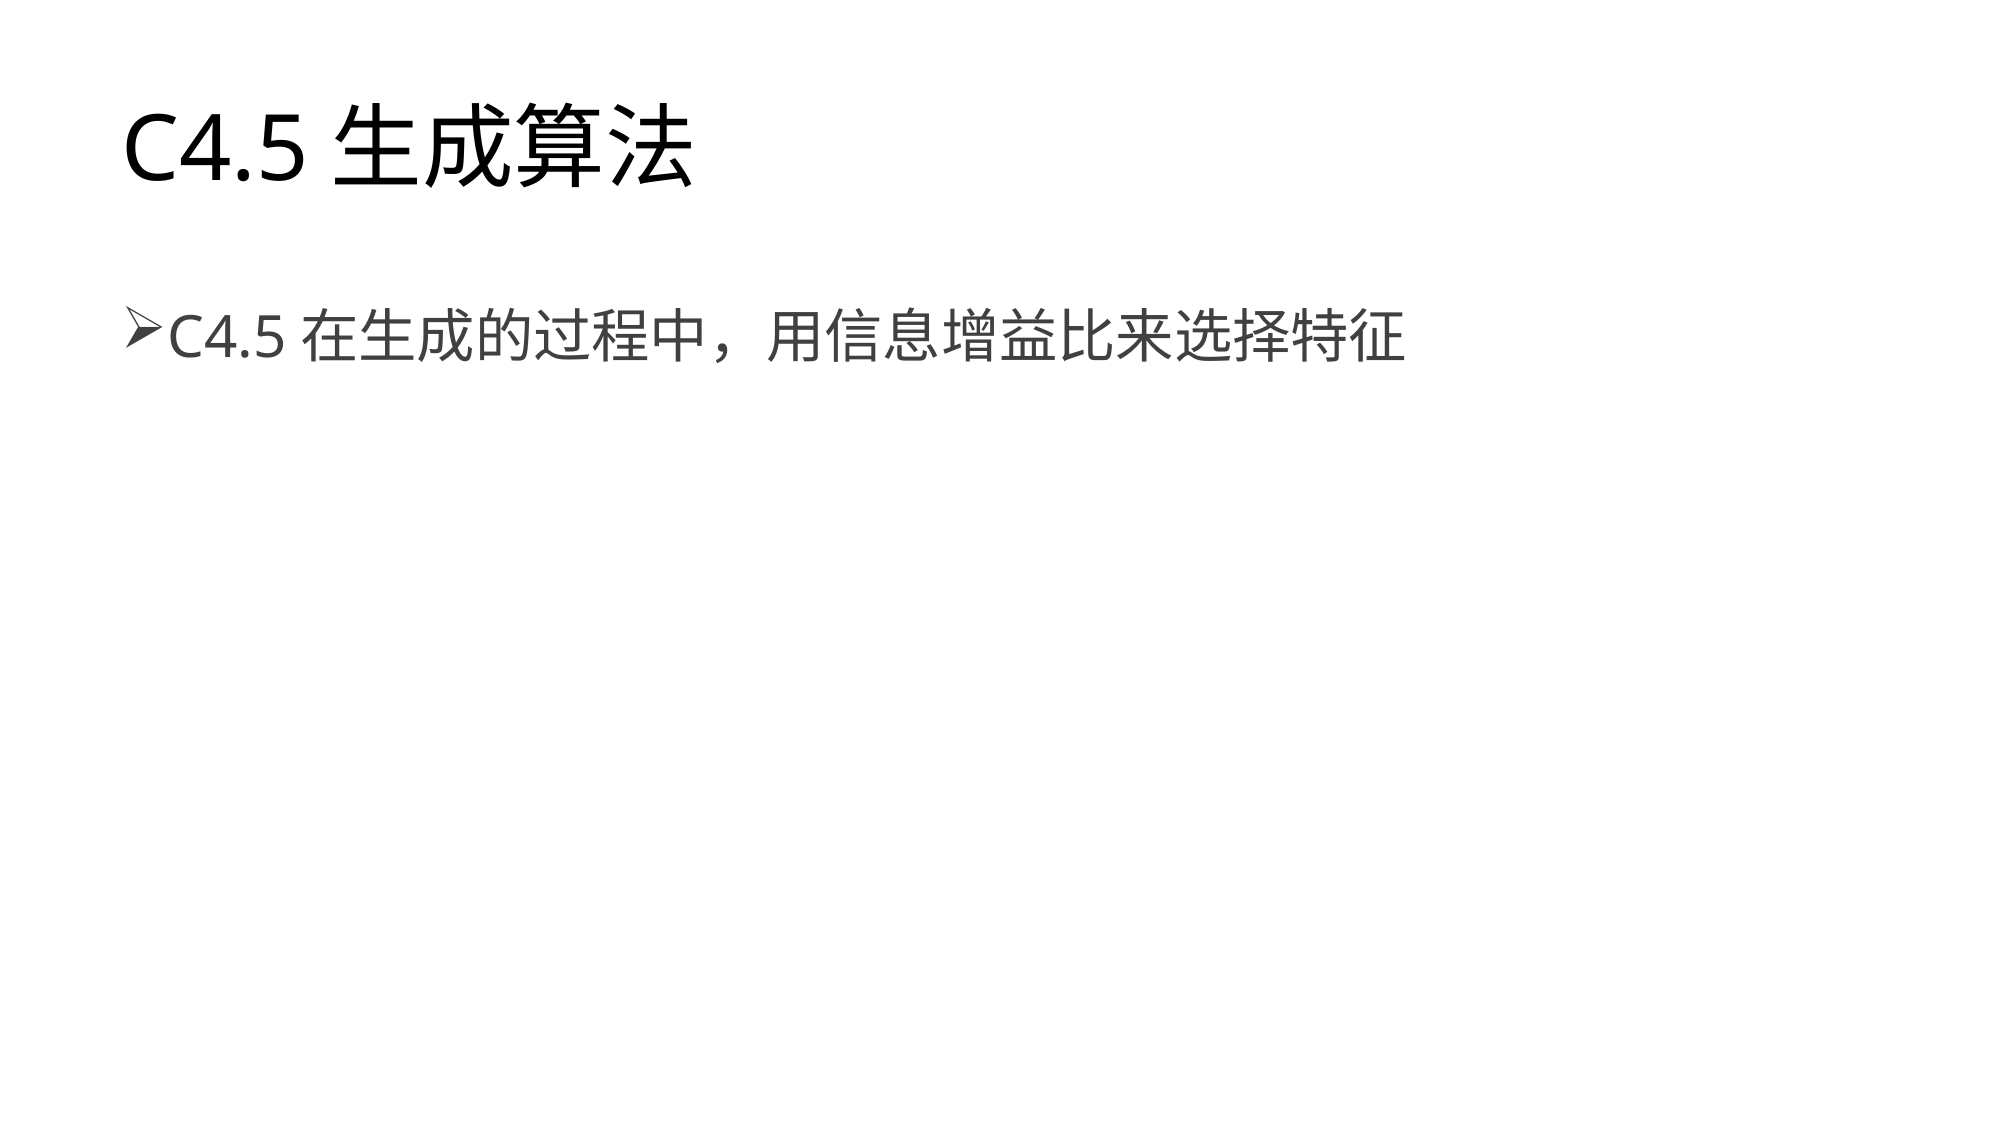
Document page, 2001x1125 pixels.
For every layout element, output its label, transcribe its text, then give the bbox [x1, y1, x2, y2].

title C4.5生成算法 [106, 42, 1832, 260]
list C4.5在生成的过程中，用信息增益比来选择特征 [106, 299, 1832, 1014]
